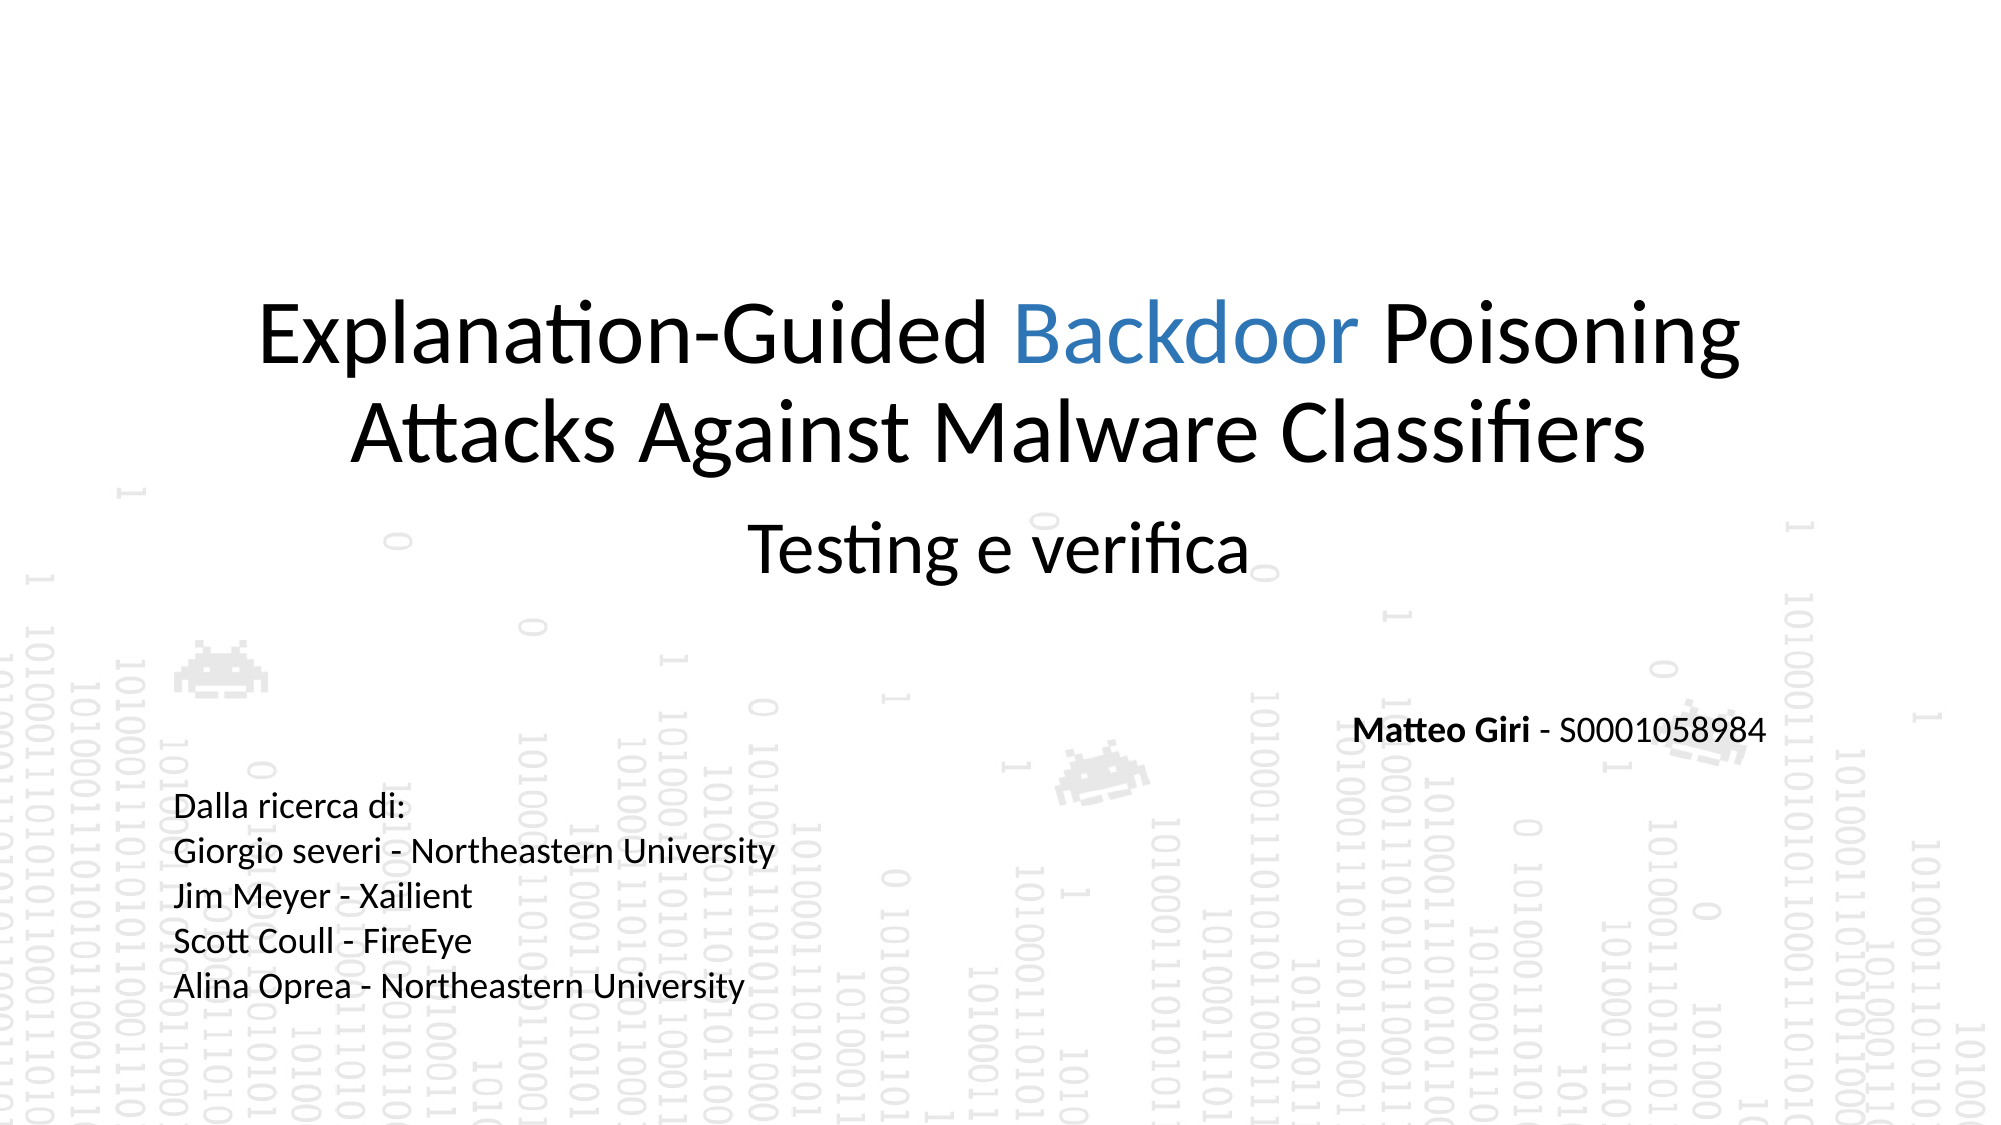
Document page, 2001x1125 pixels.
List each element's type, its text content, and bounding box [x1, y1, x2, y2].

text_box Dalla ricerca di: Giorgio severi - Northeastern University Jim Meyer - Xailient Scott Coull - FireEye Alina Oprea - Northeastern University [158, 773, 821, 1059]
text_box Matteo Giri - S0001058984 [1337, 697, 1920, 757]
subtitle Testing e verifica [249, 501, 1750, 608]
title Explanation-Guided Backdoor Poisoning Attacks Against Malware Classifiers [212, 97, 1788, 490]
